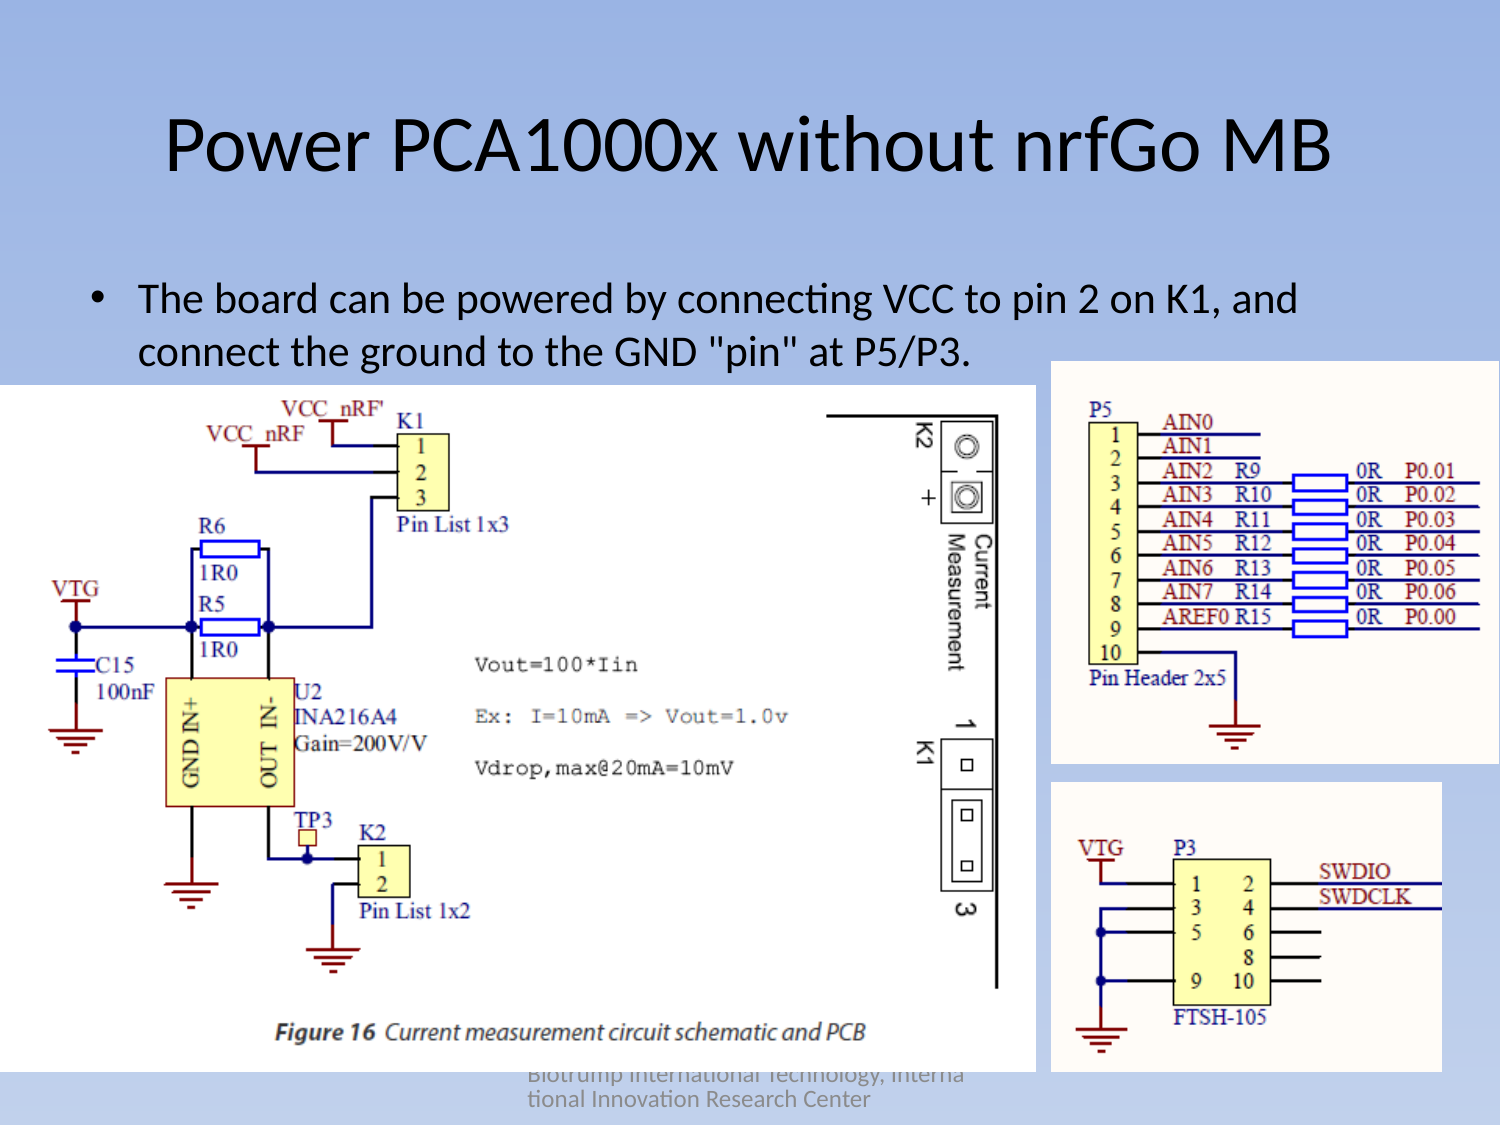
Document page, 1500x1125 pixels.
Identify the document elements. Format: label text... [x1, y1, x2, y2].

picture [1051, 361, 1499, 764]
picture [1051, 781, 1443, 1072]
picture [0, 385, 1037, 1072]
list The board can be powered by connecting VCC to pin 2 on K1, and connect the ground to the GND "pin" at P5/P3. [75, 262, 1425, 386]
title Power PCA1000x without nrfGo MB [75, 45, 1425, 233]
footer Biotrump International Technology, International Innovation Research Center [512, 1079, 988, 1103]
